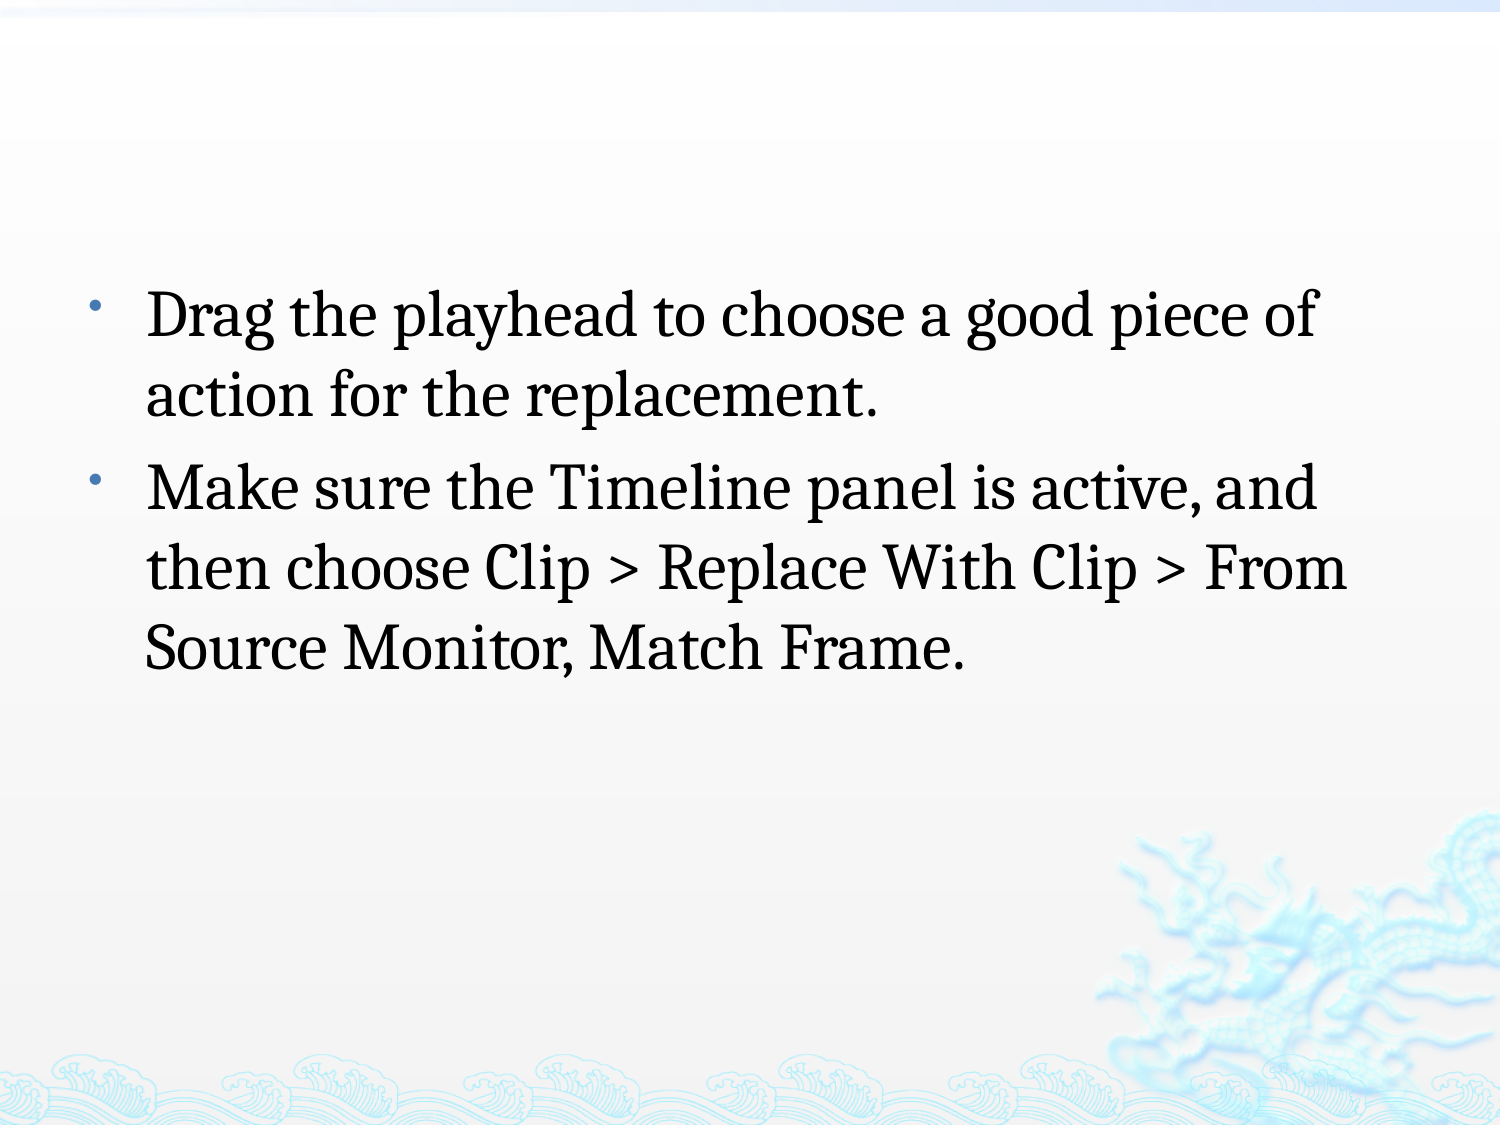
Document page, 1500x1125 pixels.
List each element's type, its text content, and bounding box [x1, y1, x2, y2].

list Drag the playhead to choose a good piece of action for the replacement. Make sure the Timeline panel is active, and then choose Clip > Replace With Clip > From Source Monitor, Match Frame. [75, 262, 1425, 1005]
